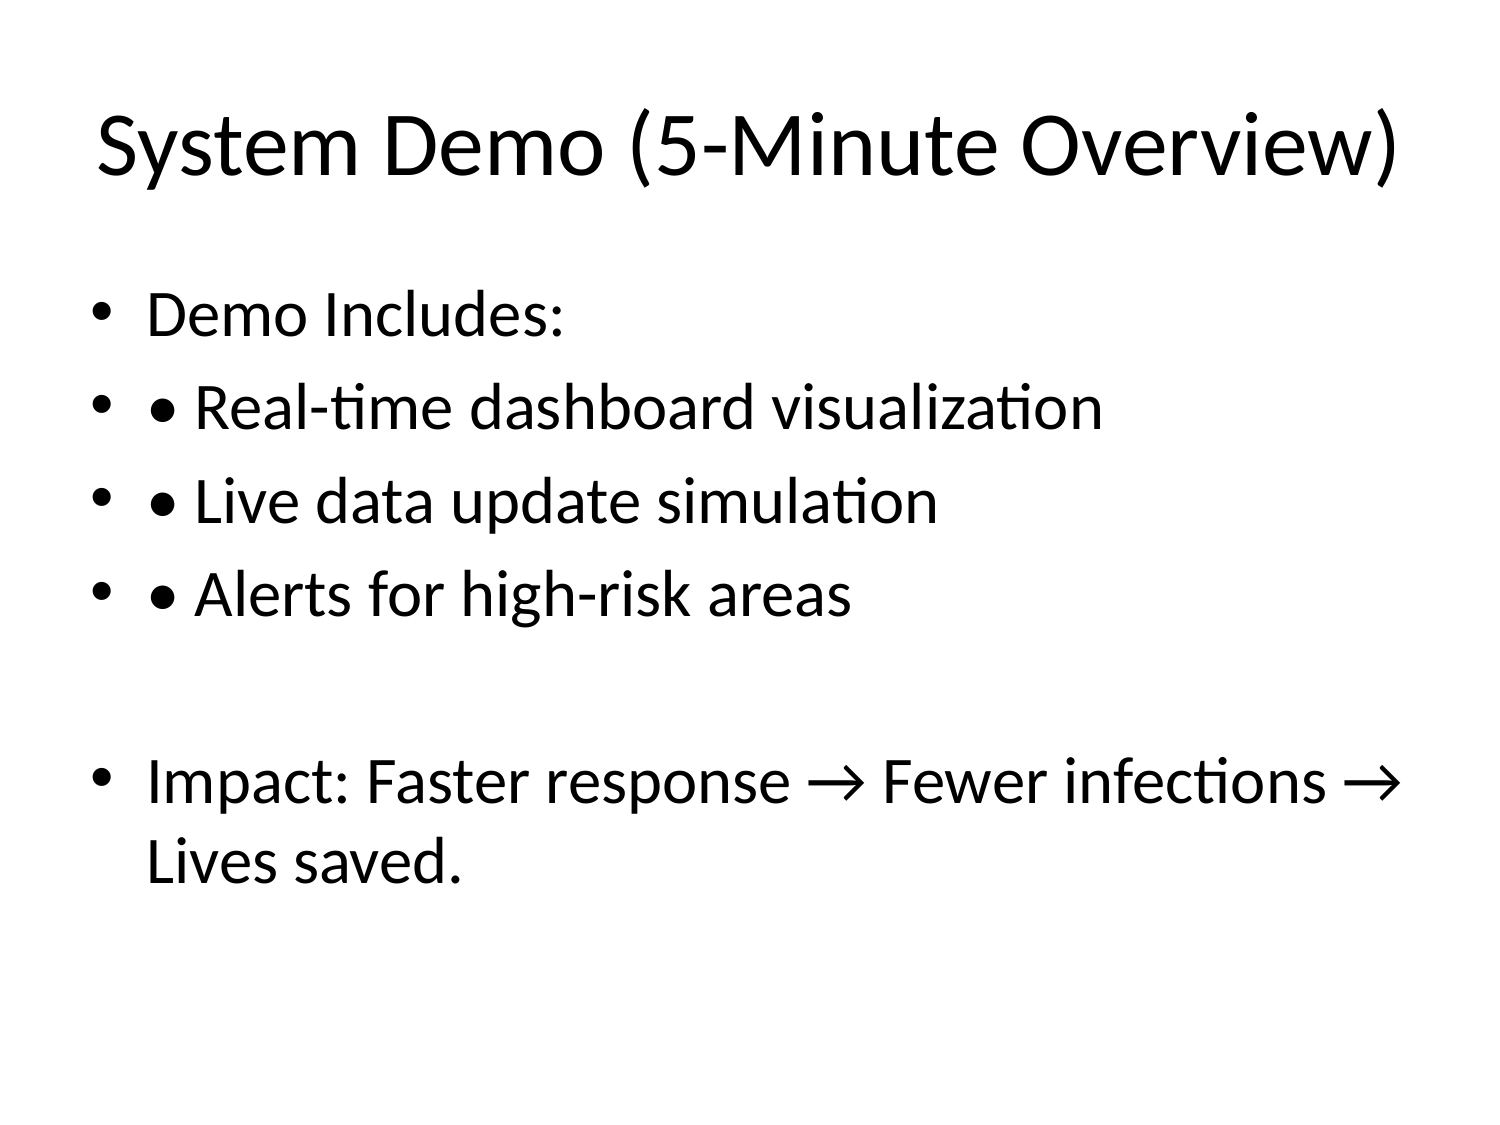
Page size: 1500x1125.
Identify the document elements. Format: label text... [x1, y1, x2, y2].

title System Demo (5-Minute Overview) [75, 45, 1425, 233]
list Demo Includes: • Real-time dashboard visualization • Live data update simulation • Alerts for high-risk areas Impact: Faster response → Fewer infections → Lives saved. [75, 262, 1425, 1005]
